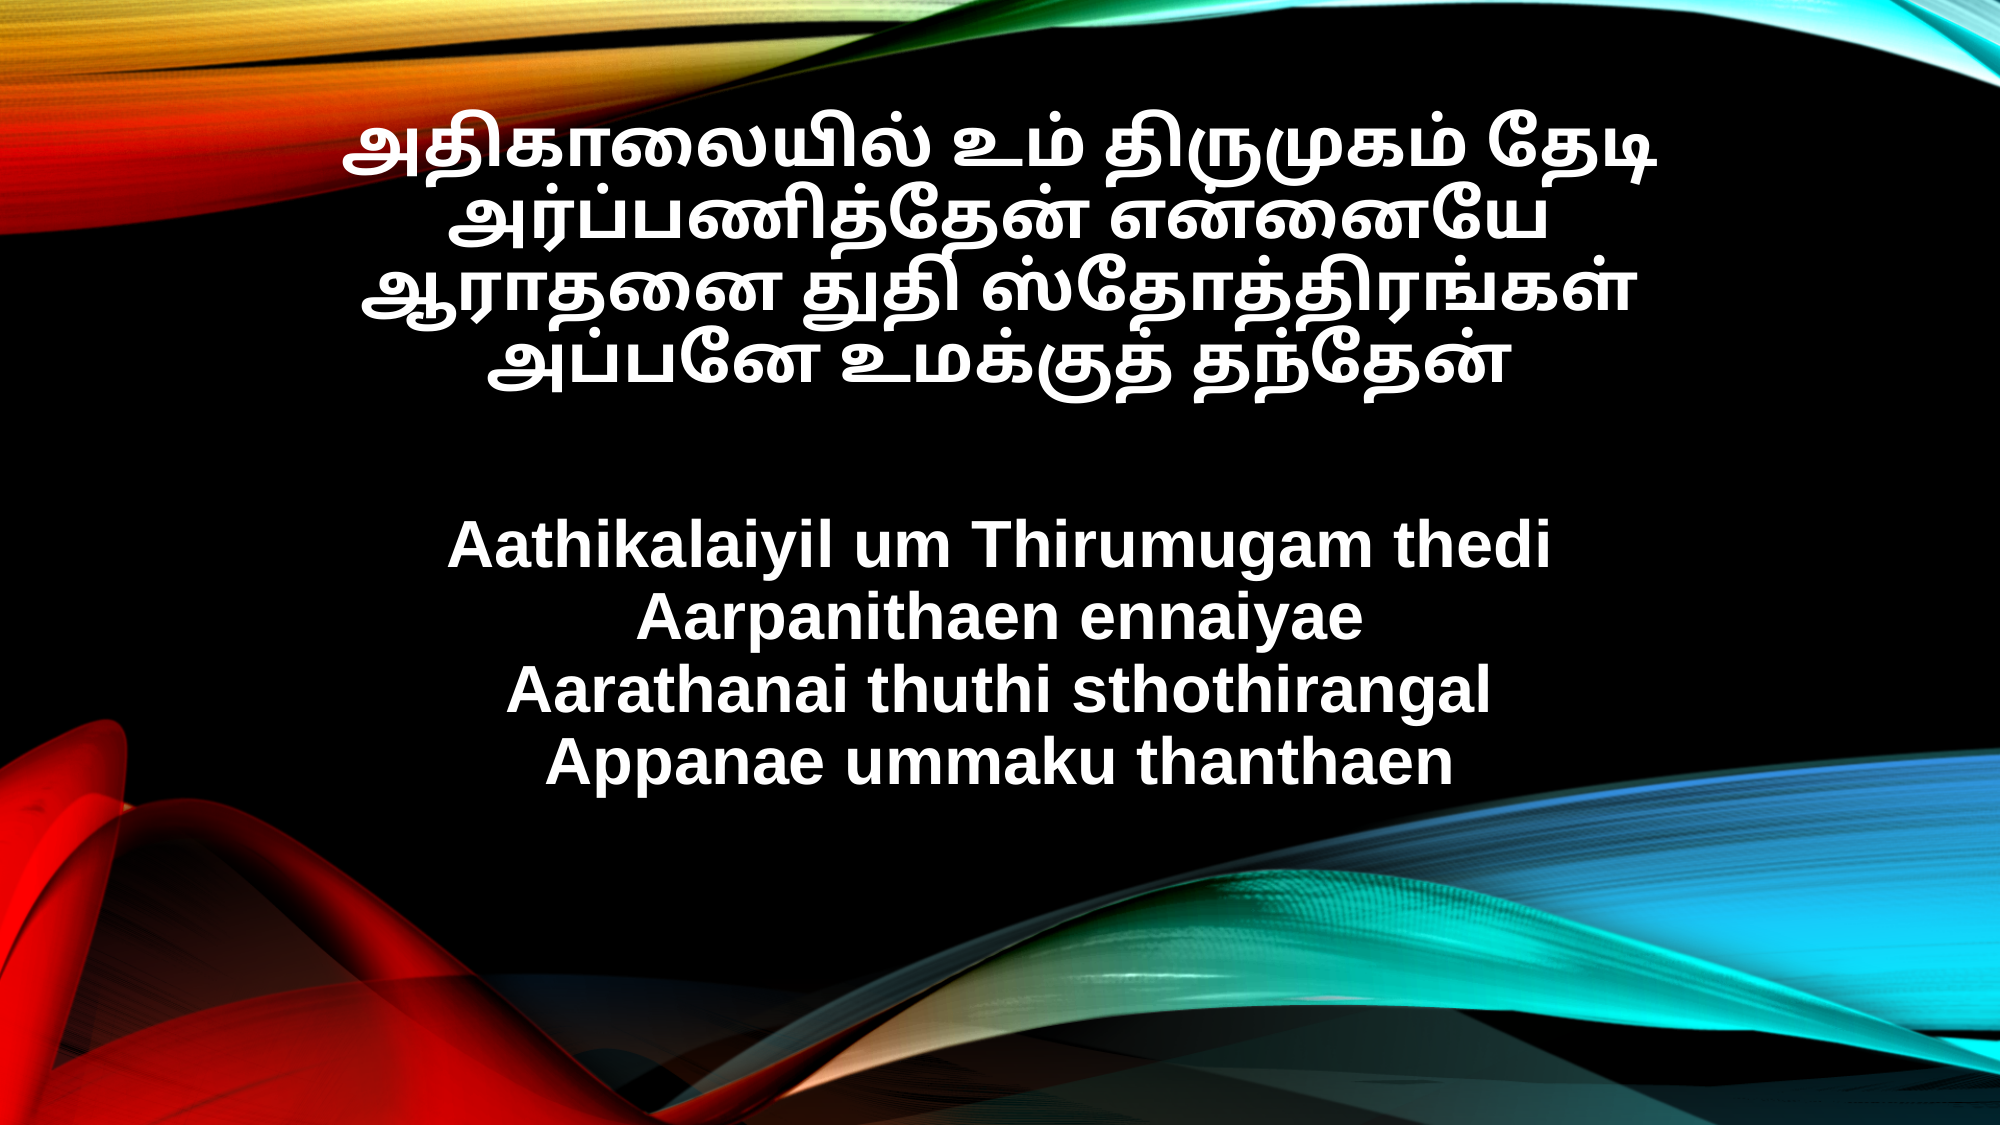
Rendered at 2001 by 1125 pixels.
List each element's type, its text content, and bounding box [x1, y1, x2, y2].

subtitle அதிகாலையில் உம் திருமுகம் தேடி அர்ப்பணித்தேன் என்னையே ஆராதனை துதி ஸ்தோத்திரங்கள் அப்பனே உமக்குத் தந்தேன் Aathikalaiyil um Thirumugam thedi Aarpanithaen ennaiyae Aarathanai thuthi sthothirangal Appanae ummaku thanthaen [0, 0, 2000, 1125]
